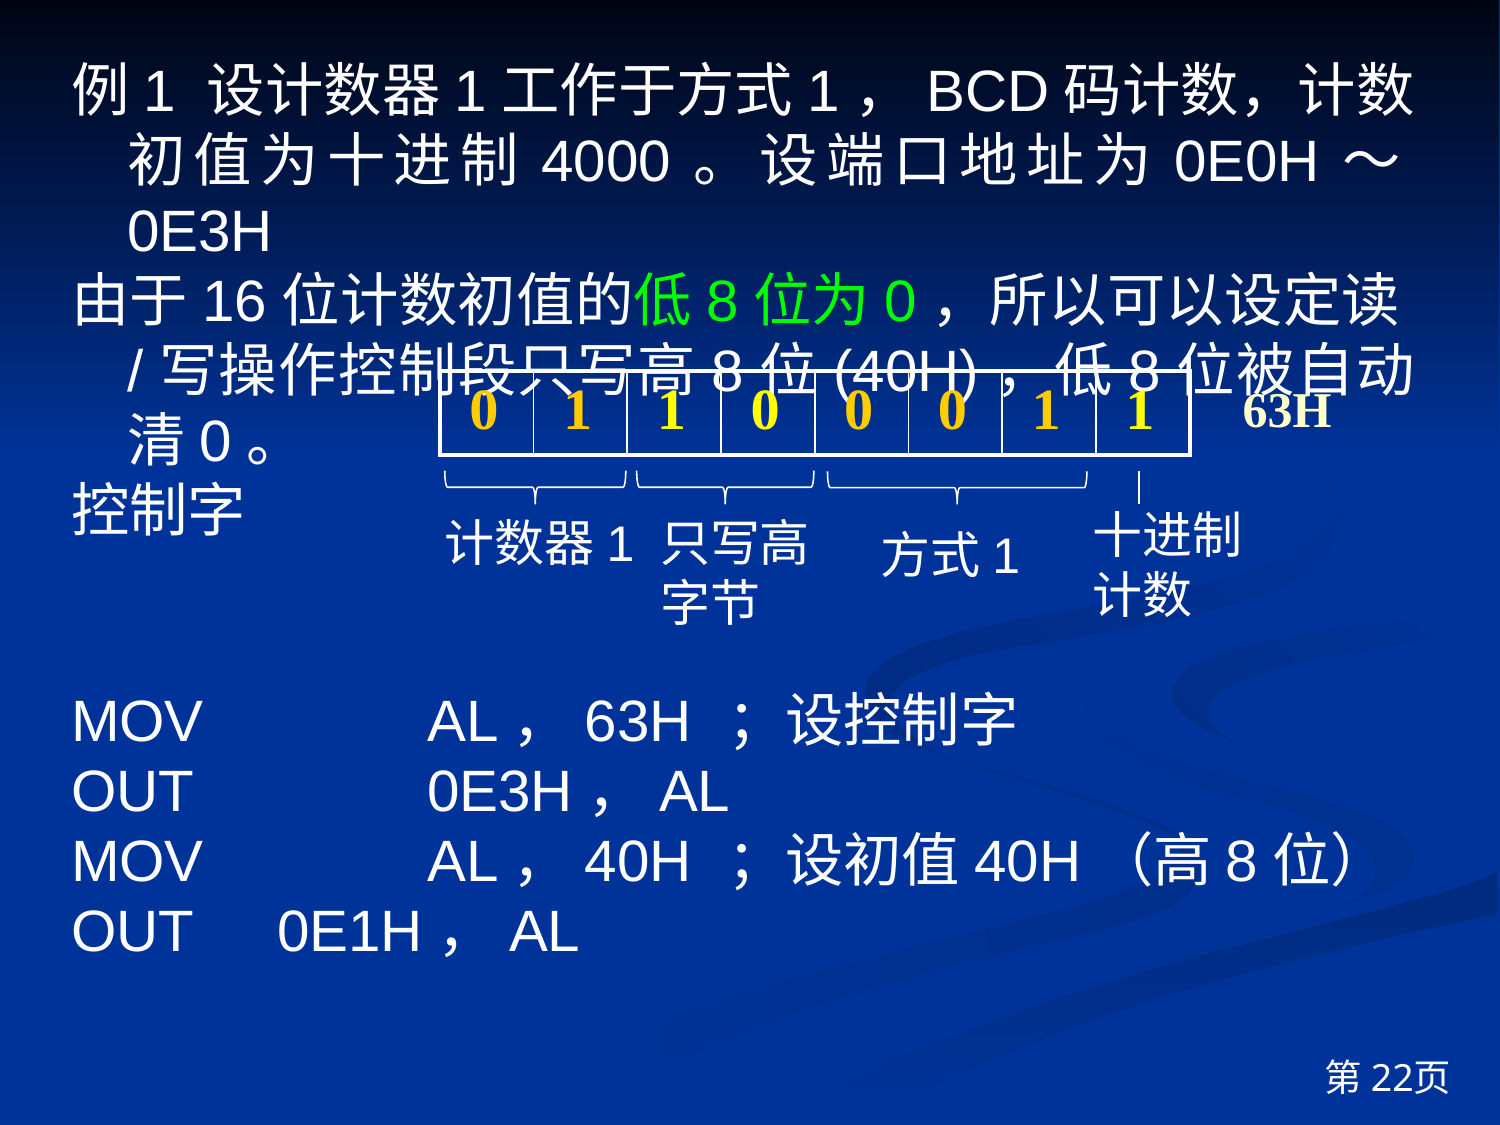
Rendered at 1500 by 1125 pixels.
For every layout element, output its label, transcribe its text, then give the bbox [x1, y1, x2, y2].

text_box [826, 471, 1088, 505]
text_box 63H [1227, 370, 1347, 446]
table_header 0 [816, 373, 908, 453]
text_box 第22页 [1104, 1046, 1467, 1103]
table_header 0 [909, 373, 1001, 453]
table_header 1 [1003, 373, 1095, 453]
list 例1 设计数器1工作于方式1，BCD码计数，计数初值为十进制4000。设端口地址为0E0H～0E3H 由于16位计数初值的低8位为0，所以可以设定读/写操作控制段只写高8位(40H)，低8位被自动清0。 控制字 MOV AL，63H ；设控制字 OUT 0E3H，AL MOV AL，40H ；设初值40H（高8位） OUT 0E1H，AL [55, 45, 1430, 936]
text_box 十进制计数 [1078, 495, 1293, 631]
text_box 只写高字节 [645, 503, 833, 639]
table_header 1 [628, 373, 720, 453]
table_header 1 [1097, 373, 1188, 453]
text_box 计数器1 [429, 503, 645, 579]
table_header 0 [722, 373, 814, 453]
text_box [635, 470, 815, 503]
table_header 1 [534, 373, 626, 453]
text_box 方式1 [865, 516, 1065, 591]
table_header 0 [442, 373, 533, 453]
text_box [443, 470, 627, 503]
